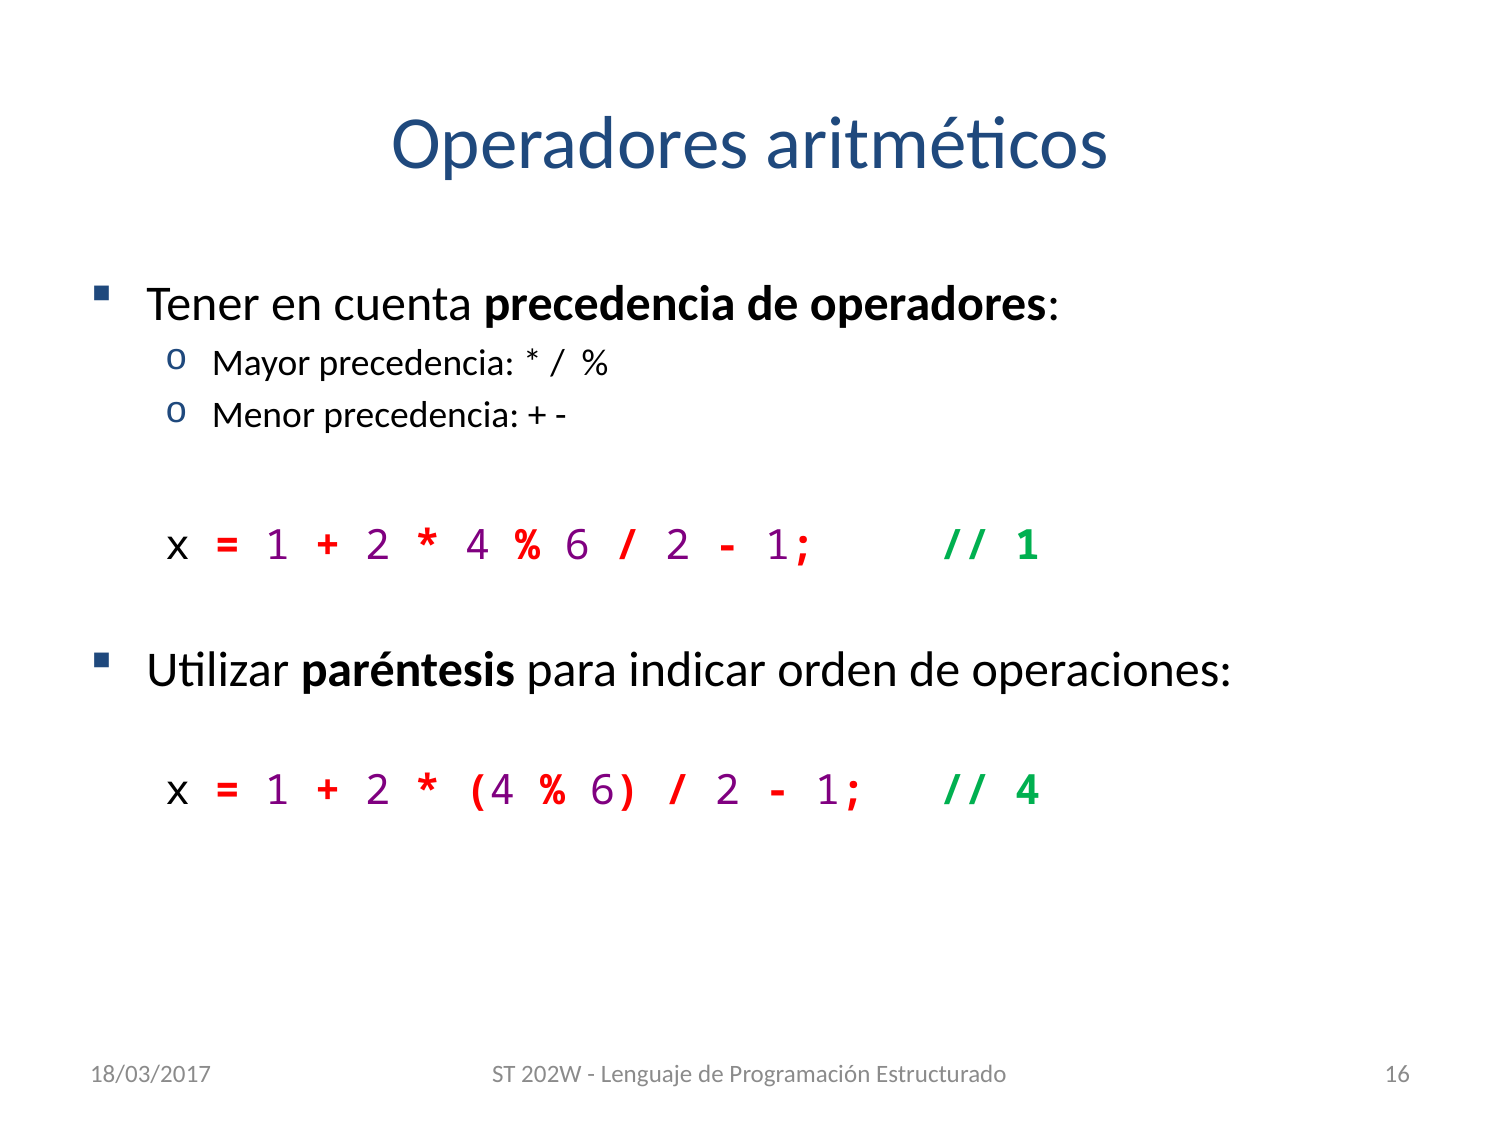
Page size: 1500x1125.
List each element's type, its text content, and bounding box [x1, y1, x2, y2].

title Operadores aritméticos [75, 45, 1425, 233]
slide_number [75, 1042, 425, 1103]
slide_number 16 [1074, 1042, 1425, 1103]
footer ST 202W - Lenguaje de Programación Estructurado [474, 1042, 1025, 1103]
list Tener en cuenta precedencia de operadores: Mayor precedencia: * / % Menor precedencia: + - x = 1 + 2 * 4 % 6 / 2 - 1; // 1 Utilizar paréntesis para indicar orden de operaciones: x = 1 + 2 * (4 % 6) / 2 - 1; // 4 [75, 262, 1425, 900]
